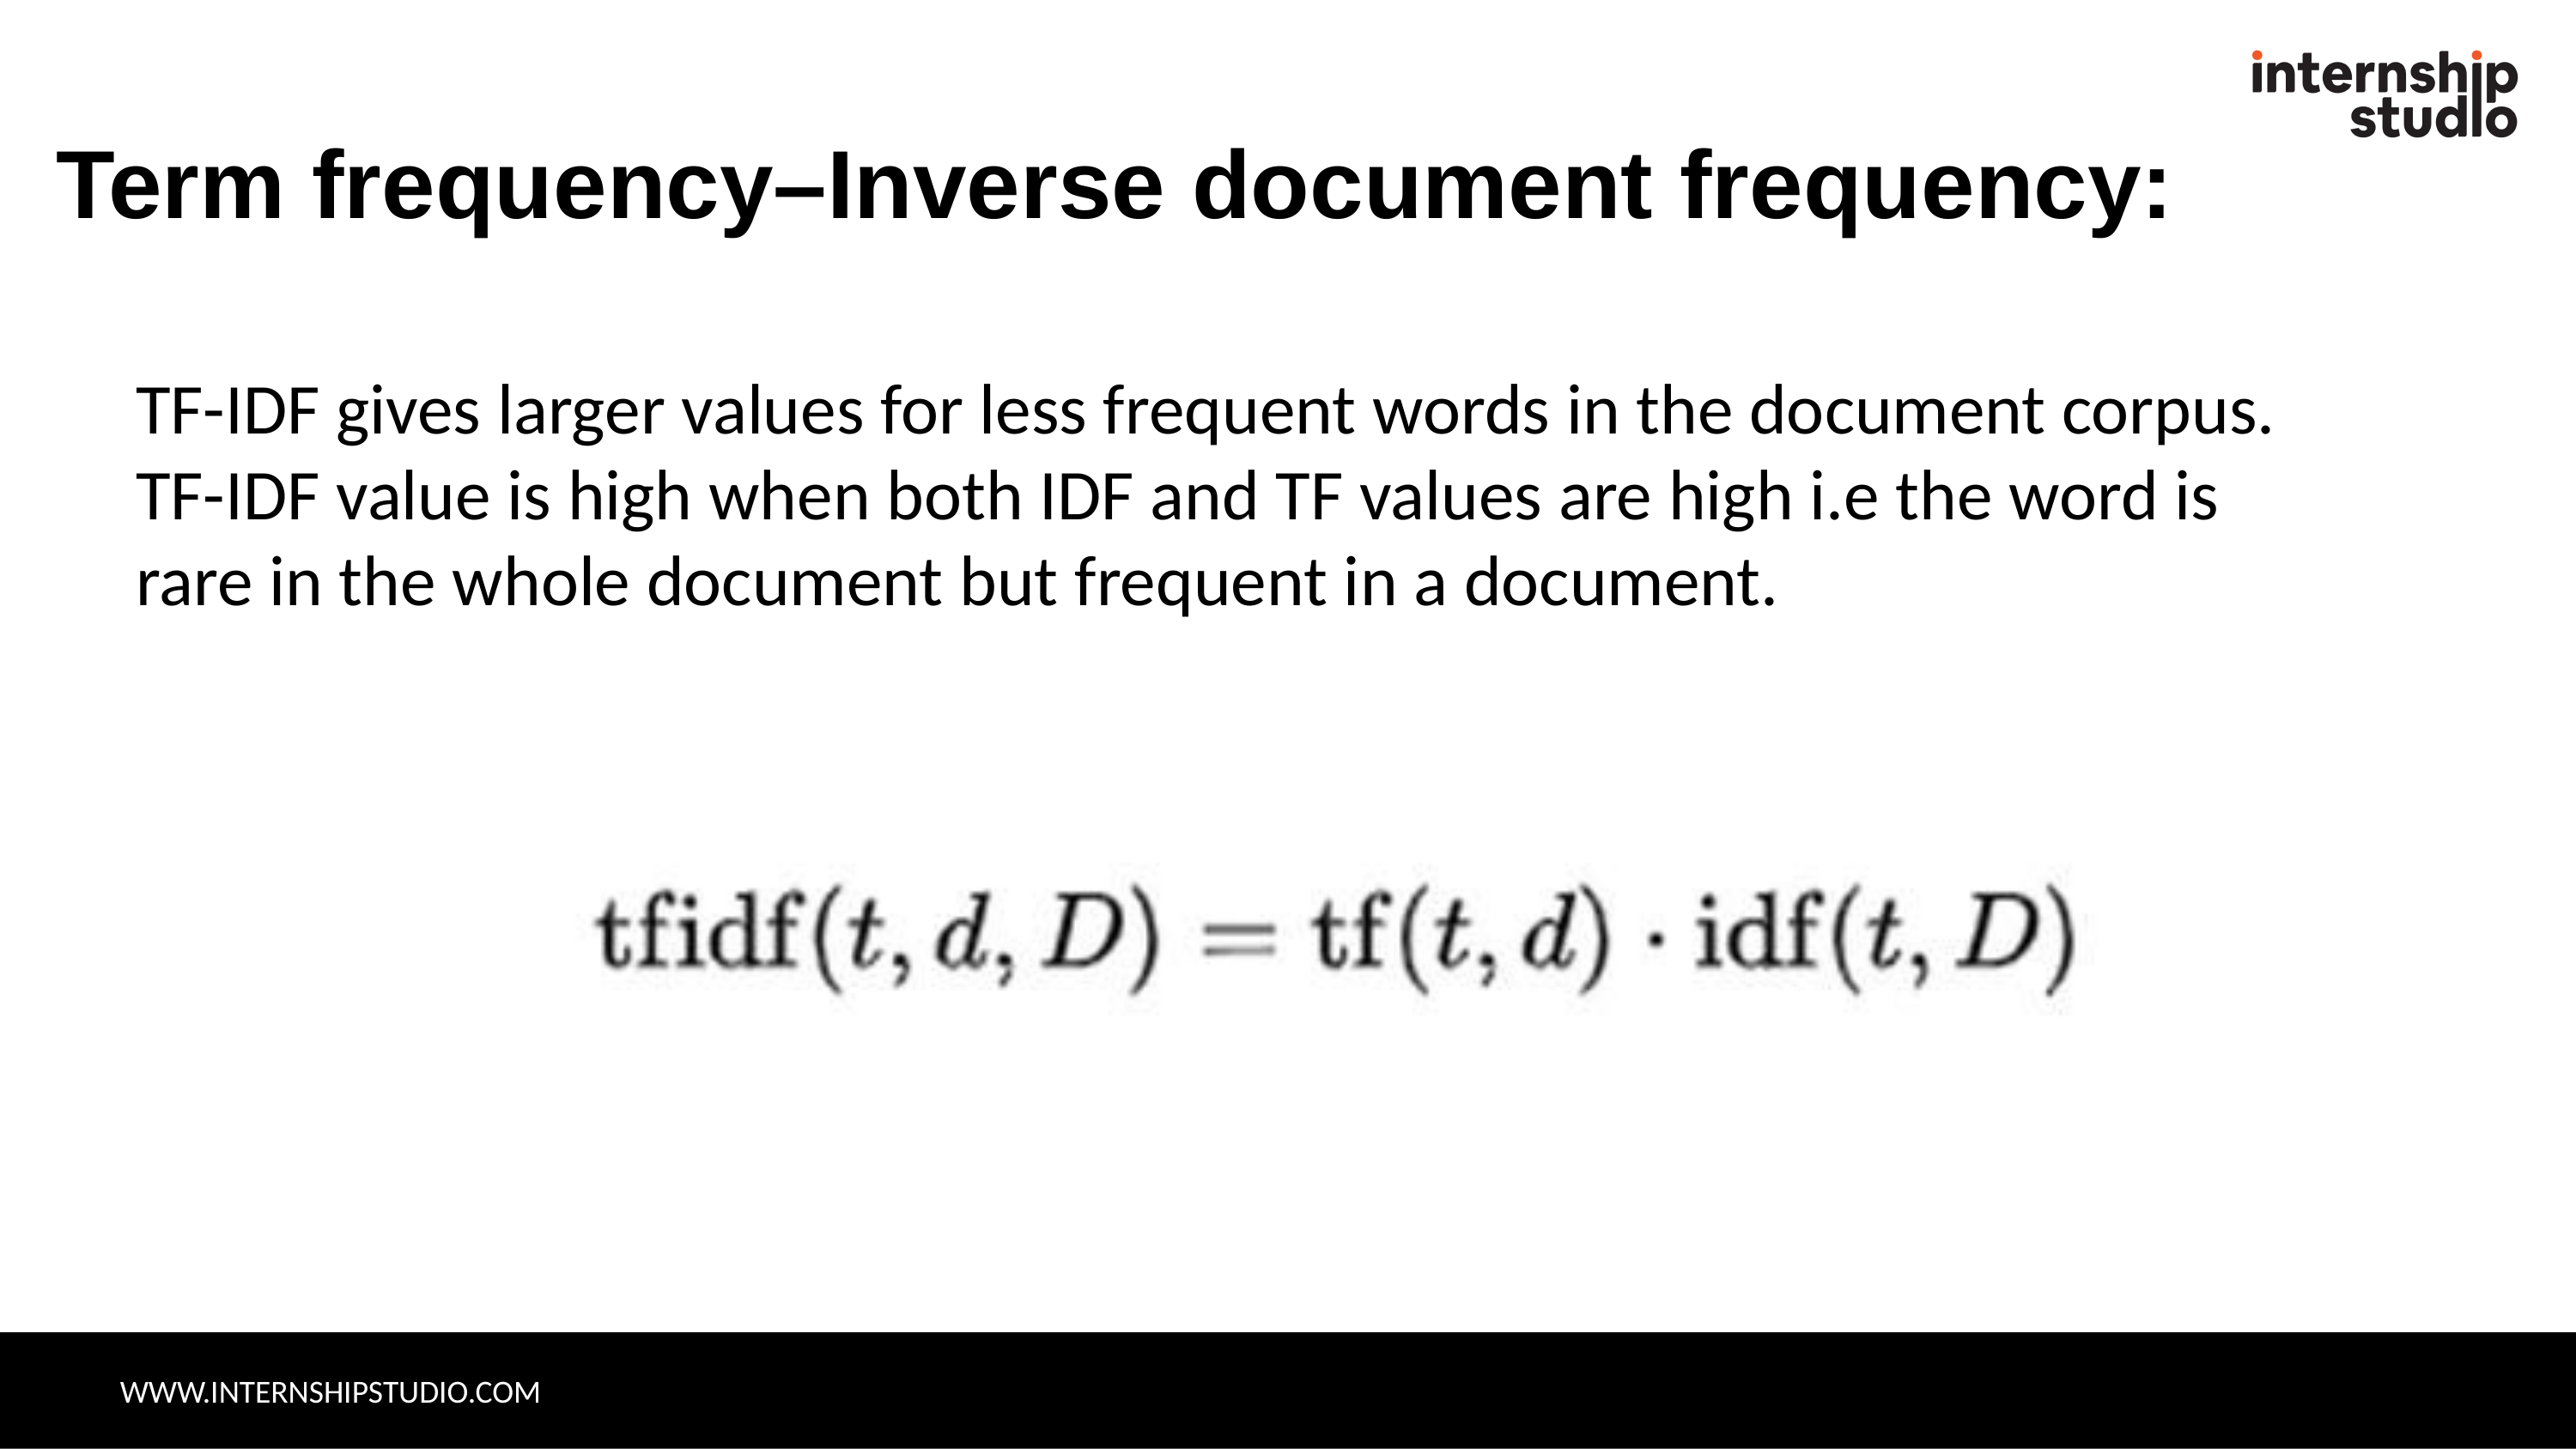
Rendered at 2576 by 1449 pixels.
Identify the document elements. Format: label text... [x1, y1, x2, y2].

text_box TF-IDF gives larger values for less frequent words in the document corpus. TF-IDF value is high when both IDF and TF values are high i.e the word is rare in the whole document but frequent in a document. [123, 355, 2366, 627]
picture [450, 788, 2298, 1062]
picture [2213, 33, 2529, 152]
text_box WWW.INTERNSHIPSTUDIO.COM [107, 1364, 708, 1416]
text_box [0, 1332, 2576, 1449]
text_box Term frequency–Inverse document frequency: [43, 52, 2215, 251]
